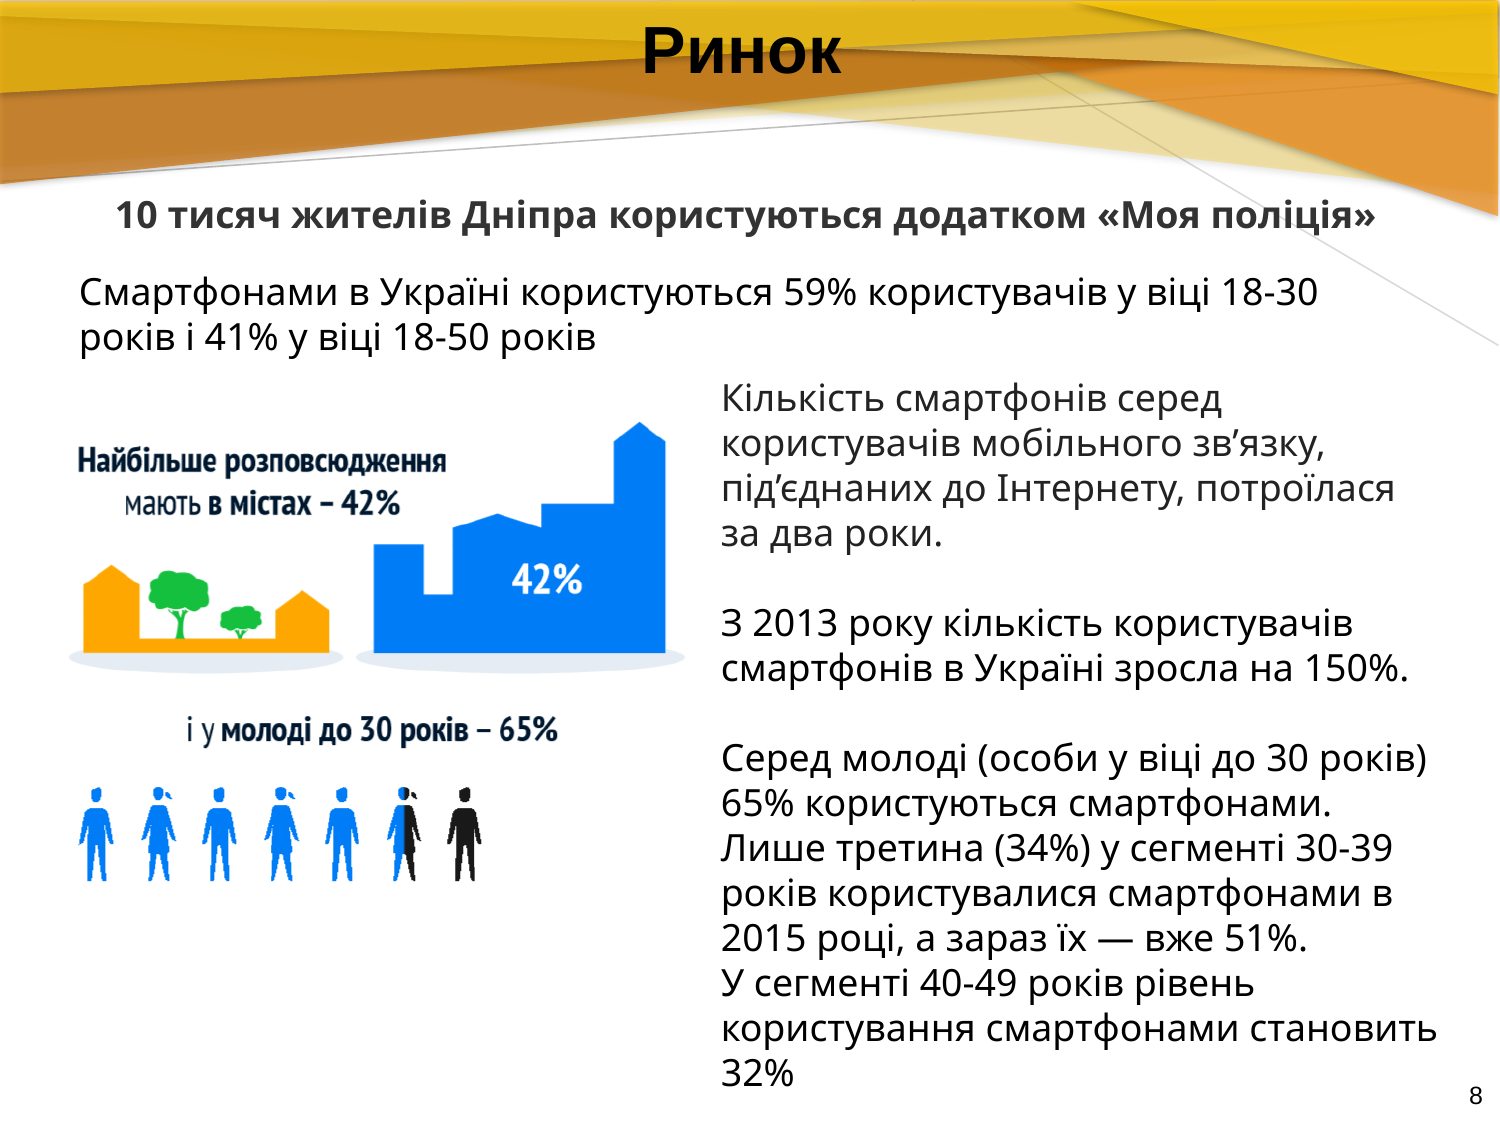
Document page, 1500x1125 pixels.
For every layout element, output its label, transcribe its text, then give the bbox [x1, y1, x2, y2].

picture [39, 407, 707, 906]
text_box 10 тисяч жителів Дніпра користуються додатком «Моя поліція» [100, 183, 1402, 244]
slide_number 8 [1457, 1065, 1499, 1125]
text_box Ринок [1, 0, 1500, 95]
text_box Кількість смартфонів серед користувачів мобільного зв’язку, під’єднаних до Інтернету, потроїлася за два роки. З 2013 року кількість користувачів смартфонів в Україні зросла на 150%. Серед молоді (особи у віці до 30 років) 65% користуються смартфонами. Лише третина (34%) у сегменті 30-39 років користувалися смартфонами в 2015 році, а зараз їх — вже 51%. У сегменті 40-49 років рівень користування смартфонами становить 32% [706, 366, 1457, 1125]
text_box Смартфонами в Україні користуються 59% користувачів у віці 18-30 років і 41% у віці 18-50 років [64, 260, 1414, 366]
